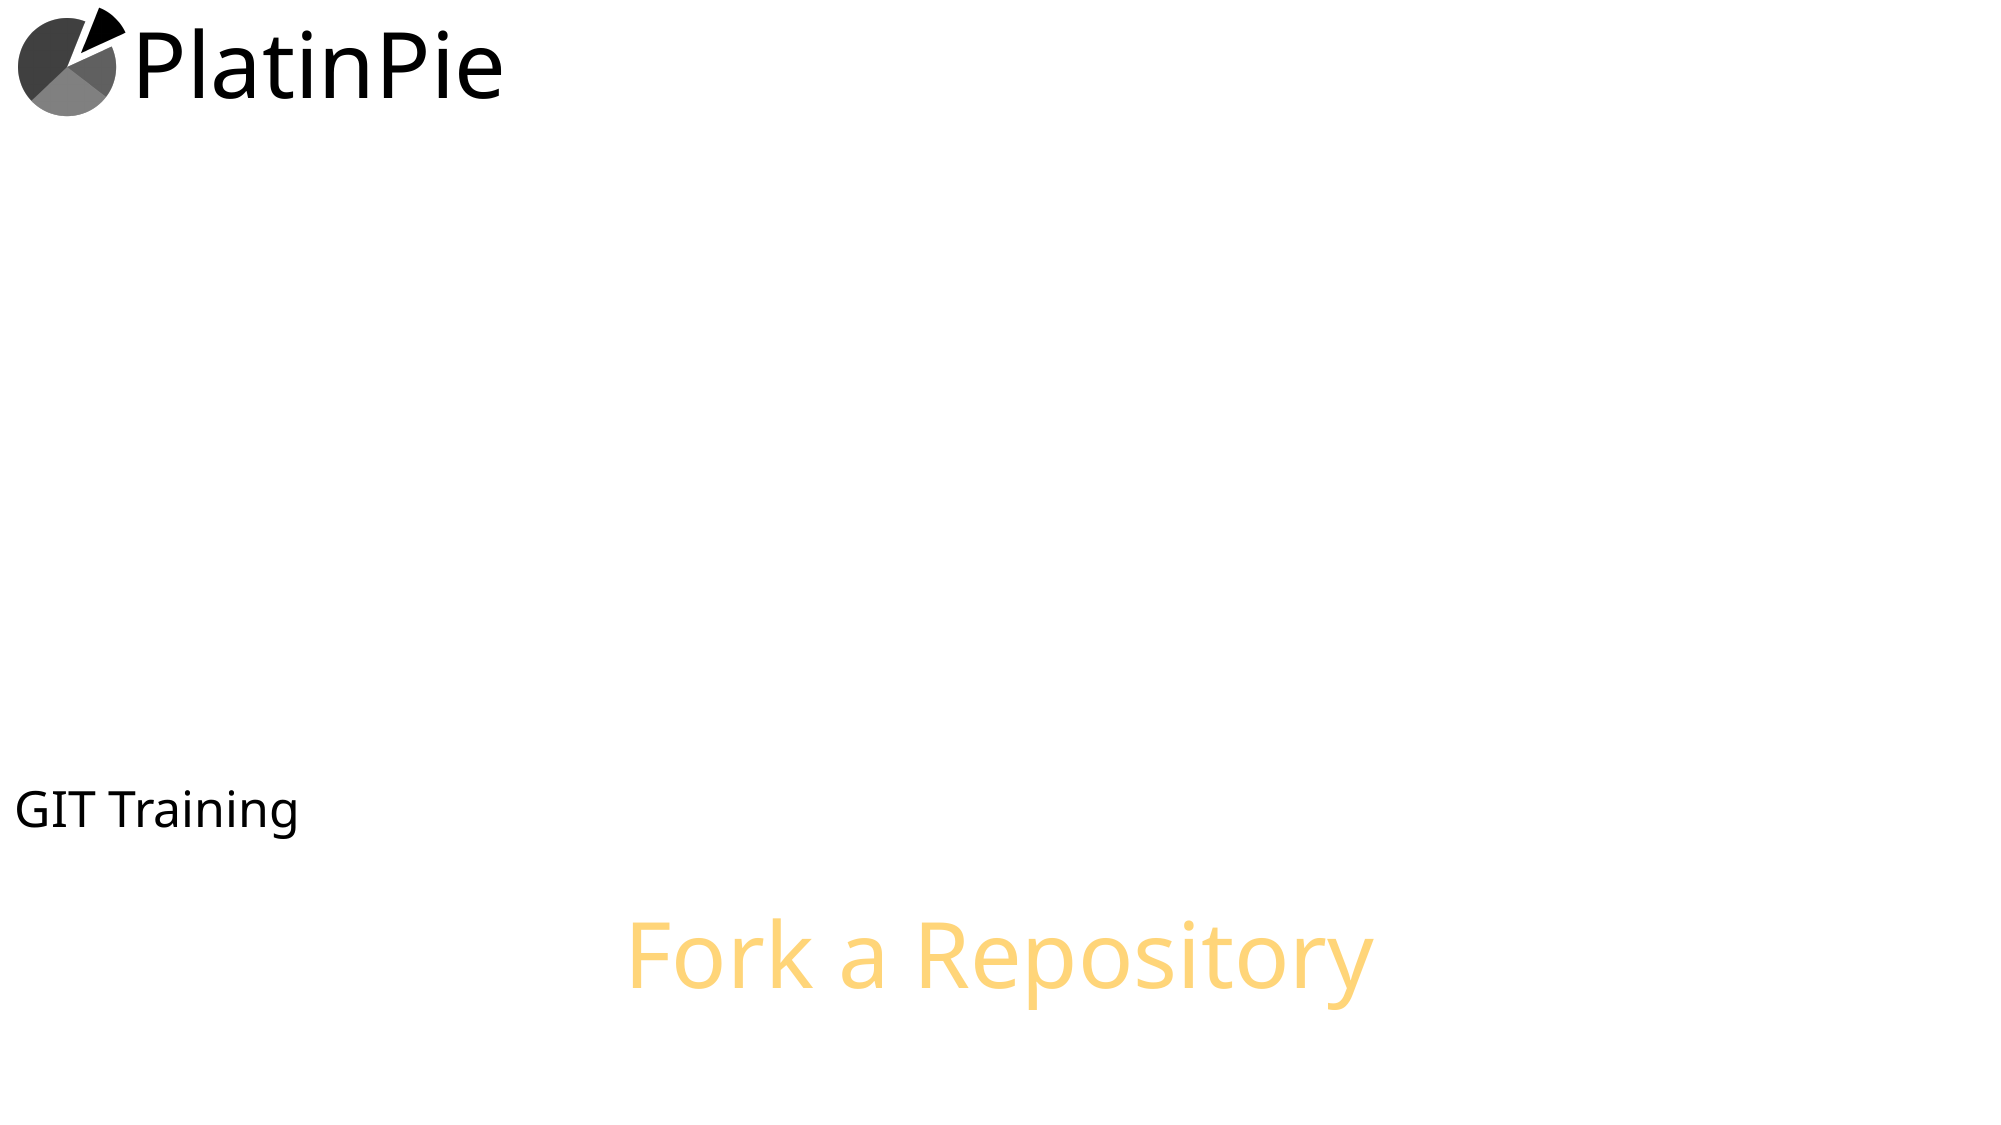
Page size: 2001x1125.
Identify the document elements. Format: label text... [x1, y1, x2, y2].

text_box PlatinPie GIT Training Fork a Repository [0, 0, 2000, 1015]
picture [0, 0, 136, 136]
